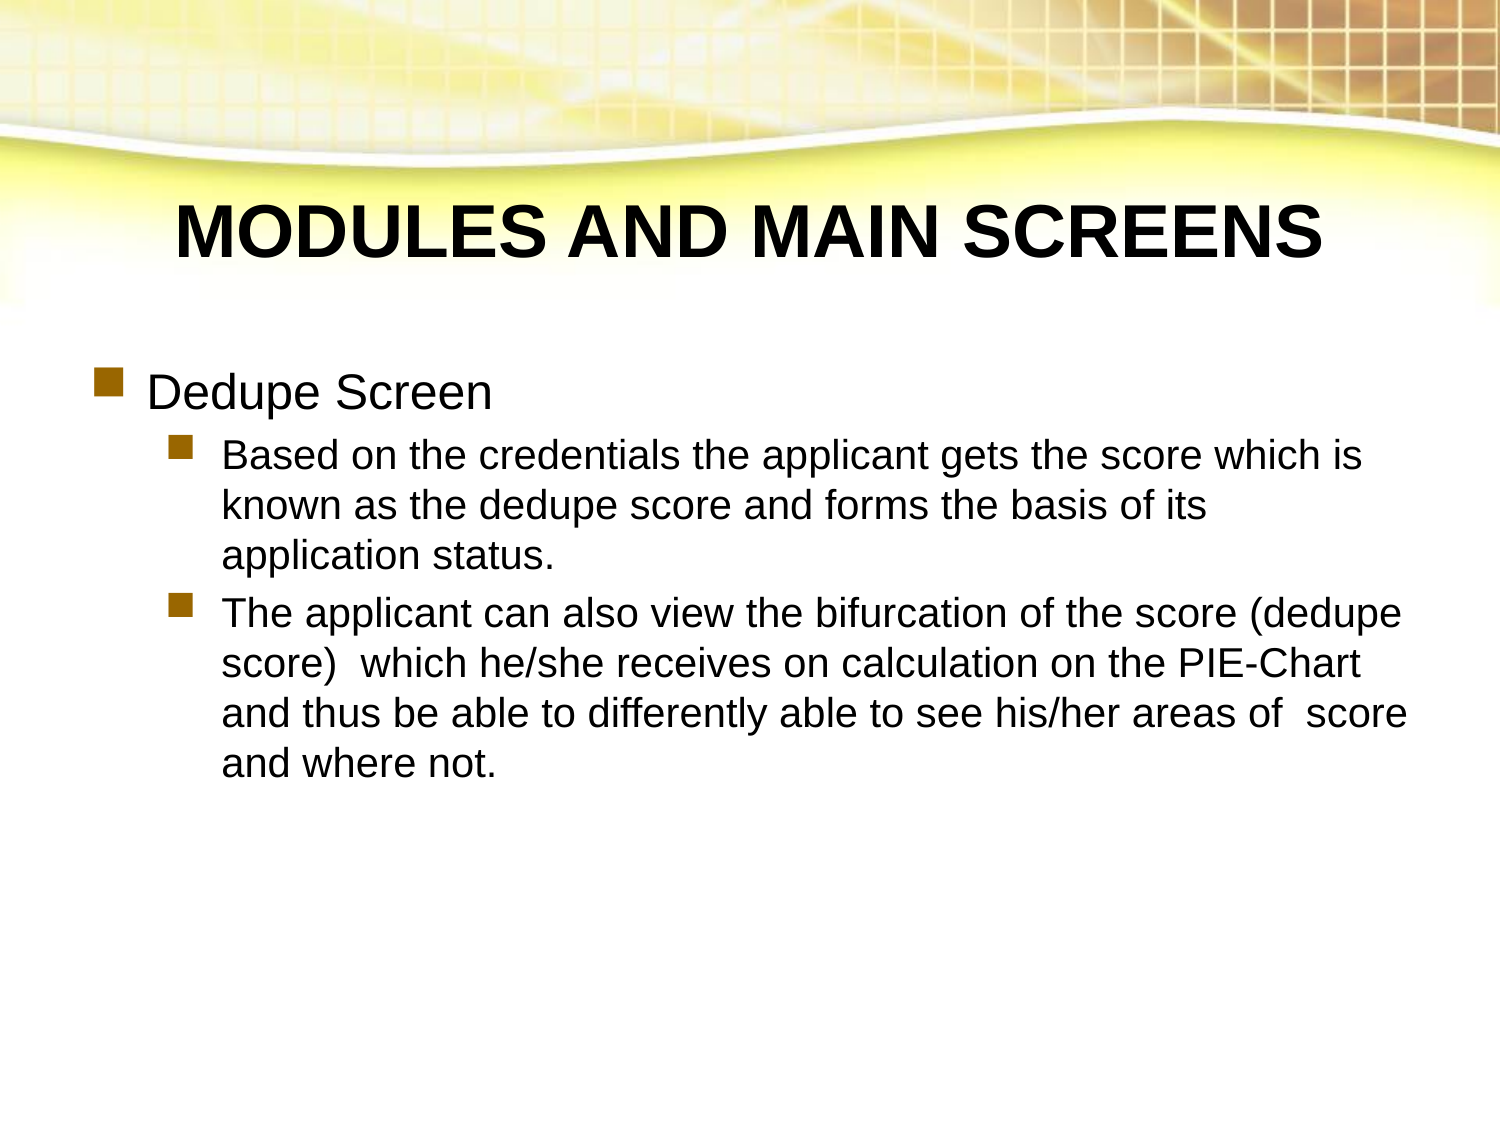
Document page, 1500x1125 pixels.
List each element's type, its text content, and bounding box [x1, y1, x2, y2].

title MODULES AND MAIN SCREENS [74, 163, 1426, 292]
picture [0, 0, 1500, 1125]
list Dedupe Screen Based on the credentials the applicant gets the score which is known as the dedupe score and forms the basis of its application status. The applicant can also view the bifurcation of the score (dedupe score) which he/she receives on calculation on the PIE-Chart and thus be able to differently able to see his/her areas of score and where not. [74, 351, 1426, 995]
